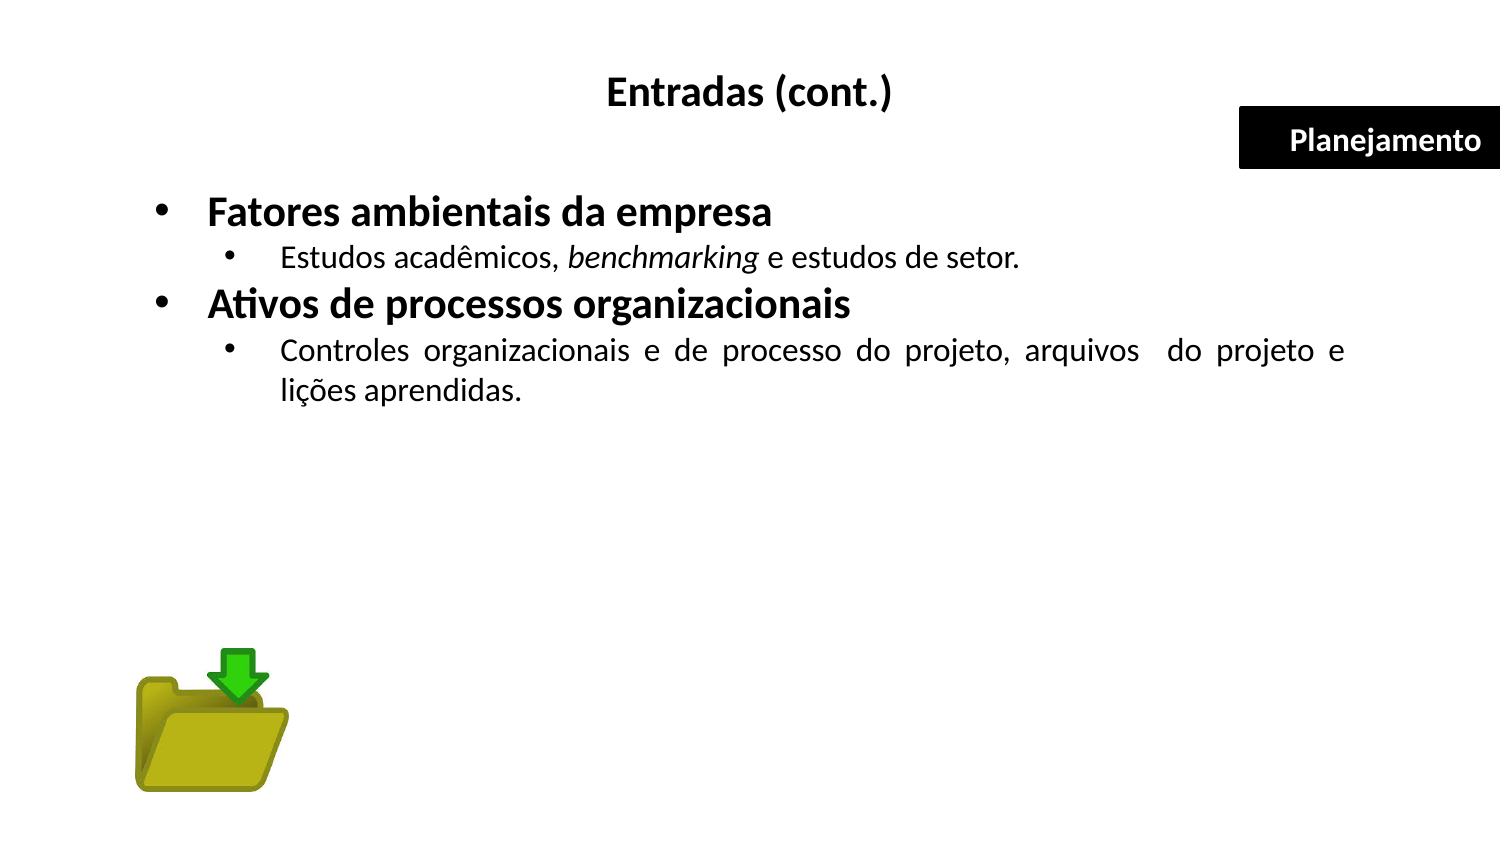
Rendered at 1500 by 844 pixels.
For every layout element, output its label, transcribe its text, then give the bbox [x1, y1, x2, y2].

text_box Entradas (cont.) [0, 53, 1500, 127]
text_box Fatores ambientais da empresa Estudos acadêmicos, benchmarking e estudos de setor. Ativos de processos organizacionais Controles organizacionais e de processo do projeto, arquivos do projeto e lições aprendidas. [135, 174, 1364, 429]
picture [135, 648, 289, 793]
text_box Planejamento [1241, 108, 1500, 167]
